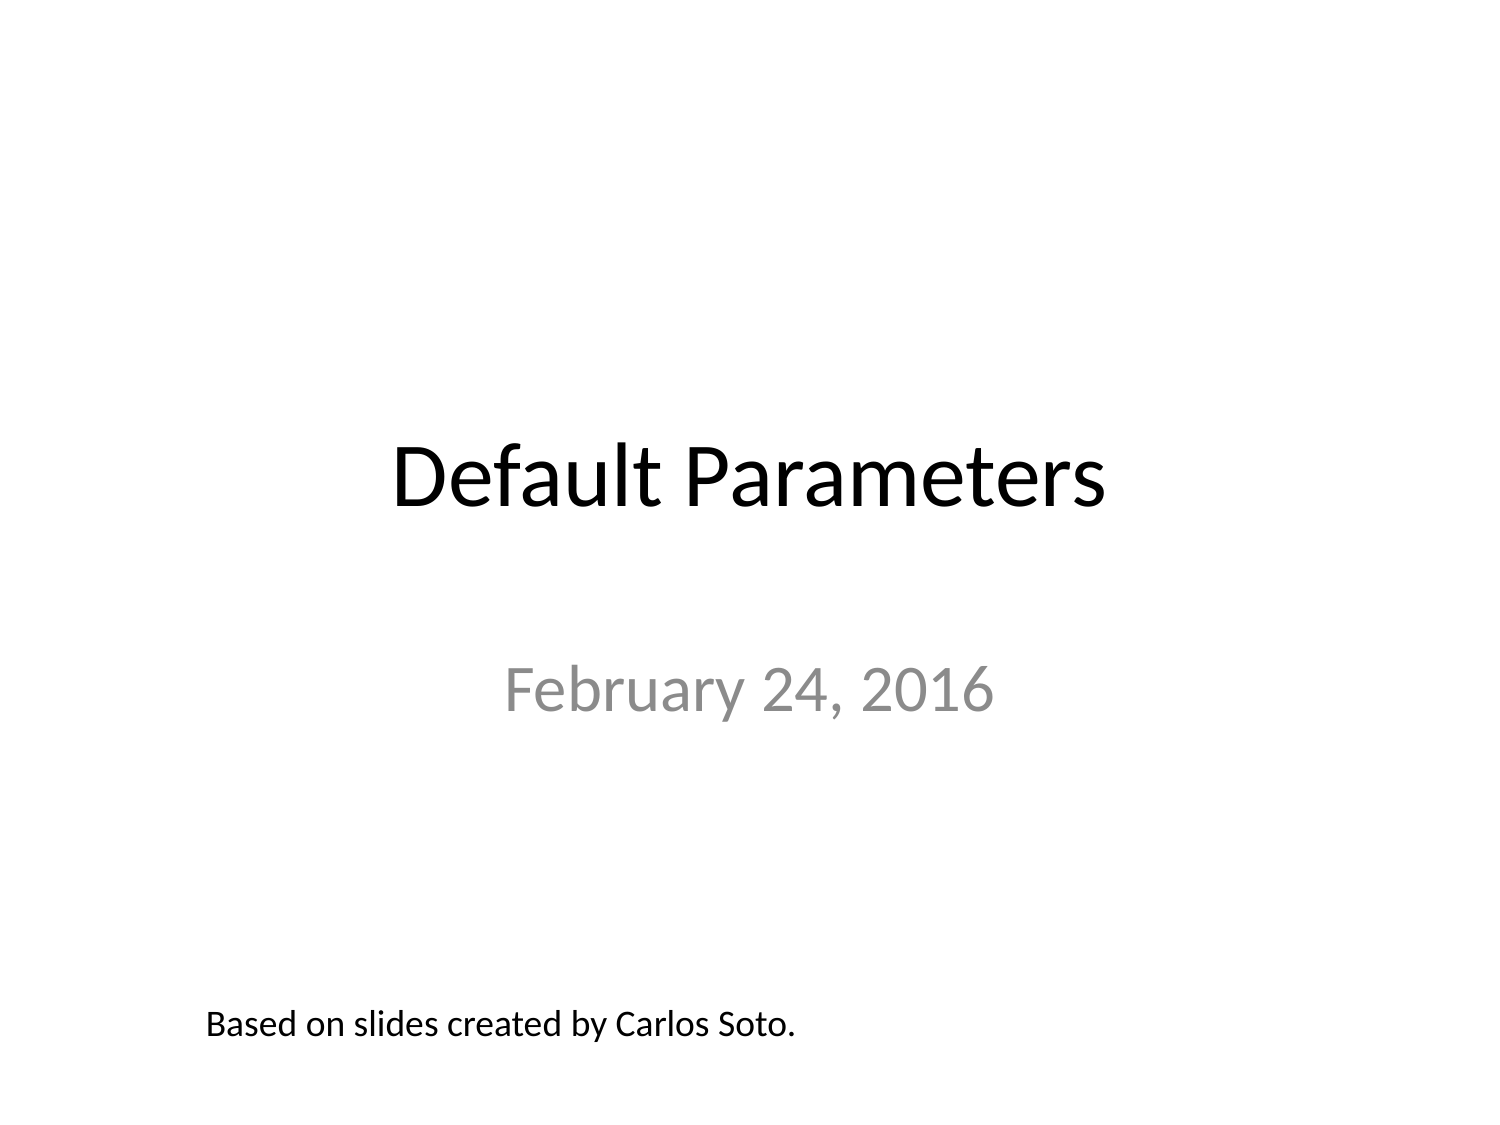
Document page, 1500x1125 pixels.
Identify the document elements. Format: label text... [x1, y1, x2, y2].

text_box Based on slides created by Carlos Soto. [191, 991, 813, 1051]
subtitle February 24, 2016 [225, 637, 1275, 925]
title Default Parameters [112, 349, 1388, 591]
